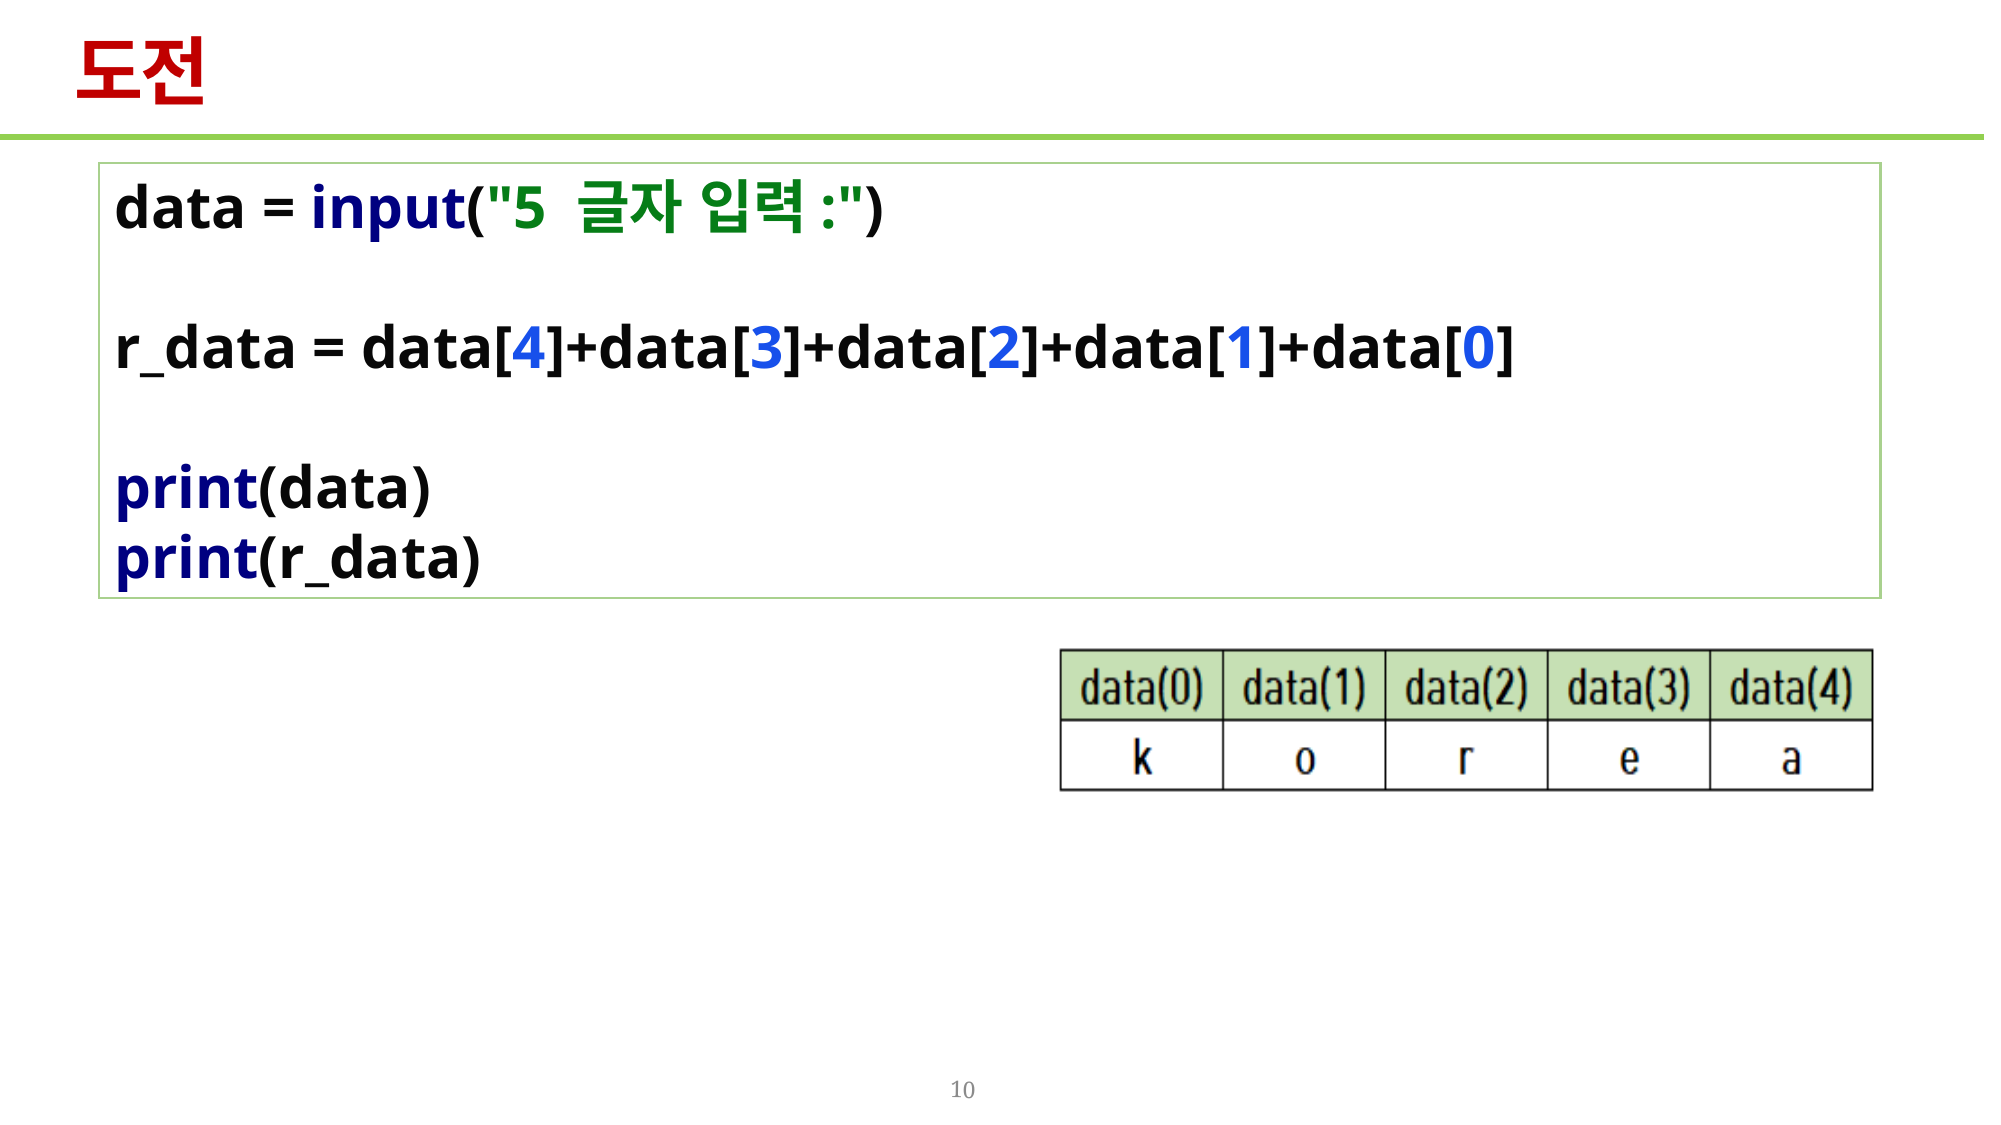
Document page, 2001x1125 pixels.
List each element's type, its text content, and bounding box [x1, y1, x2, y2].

picture [1053, 640, 1881, 799]
text_box data = input("5 글자 입력:") r_data = data[4]+data[3]+data[2]+data[1]+data[0] print(data) print(r_data) [99, 162, 1881, 598]
slide_number 10 [911, 1066, 1015, 1116]
title 도전 [59, 31, 1174, 120]
